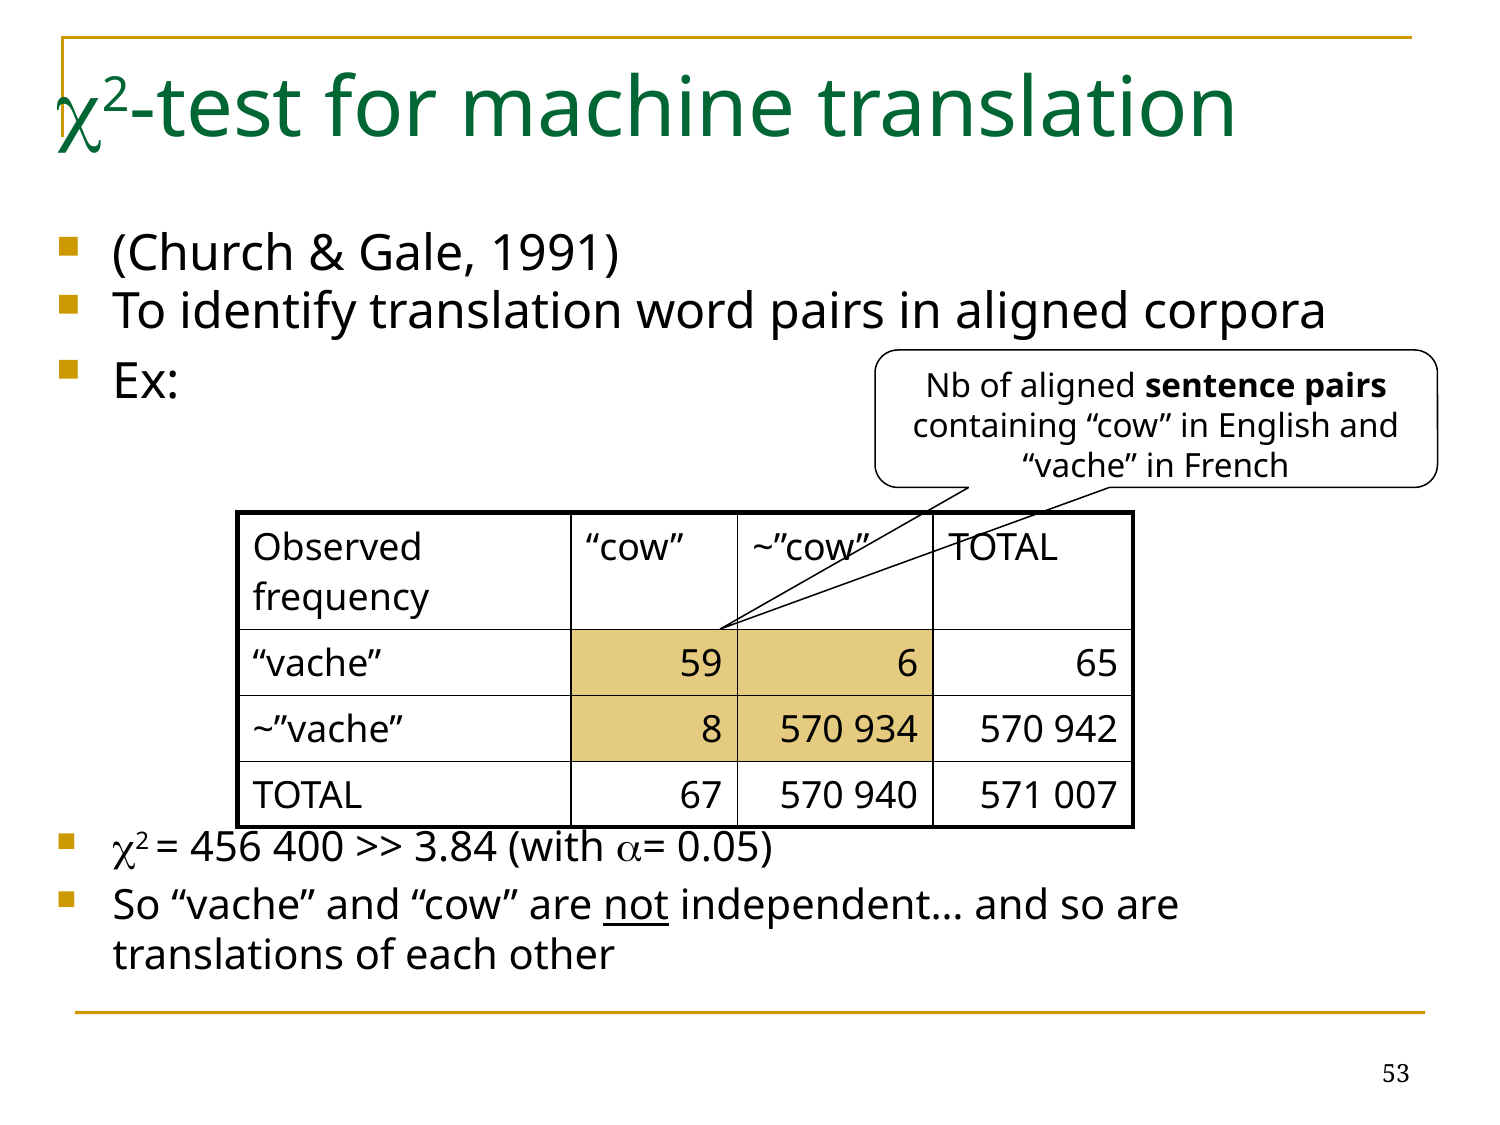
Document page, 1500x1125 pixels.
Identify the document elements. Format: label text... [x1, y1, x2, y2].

slide_number 53 [1074, 1024, 1425, 1100]
title 2-test for machine translation [40, 45, 1426, 224]
table_header TOTAL [934, 515, 1131, 629]
table_cell 570 942 [934, 696, 1131, 761]
table_cell 6 [738, 630, 932, 695]
table_header ~”cow” [738, 515, 918, 618]
table_header ~”cow” [738, 553, 932, 629]
table_cell 570 934 [738, 696, 932, 761]
table_cell 570 940 [738, 762, 932, 825]
table_cell 8 [572, 696, 737, 761]
text_box Nb of aligned sentence pairs containing “cow” in English and “vache” in French [720, 349, 1438, 630]
table_cell “vache” [240, 630, 570, 695]
table_cell 571 007 [934, 762, 1131, 825]
list (Church & Gale, 1991) To identify translation word pairs in aligned corpora Ex: 2 = 456 400 >> 3.84 (with = 0.05) So “vache” and “cow” are not independent… and so are translations of each other [40, 224, 1426, 1006]
table_cell 59 [572, 630, 737, 695]
table_cell ~”vache” [240, 696, 570, 761]
table_header Observed frequency [240, 515, 570, 629]
table_cell 65 [934, 630, 1131, 695]
table_cell 67 [572, 762, 737, 825]
table_header “cow” [572, 515, 737, 629]
table_cell TOTAL [240, 762, 570, 825]
